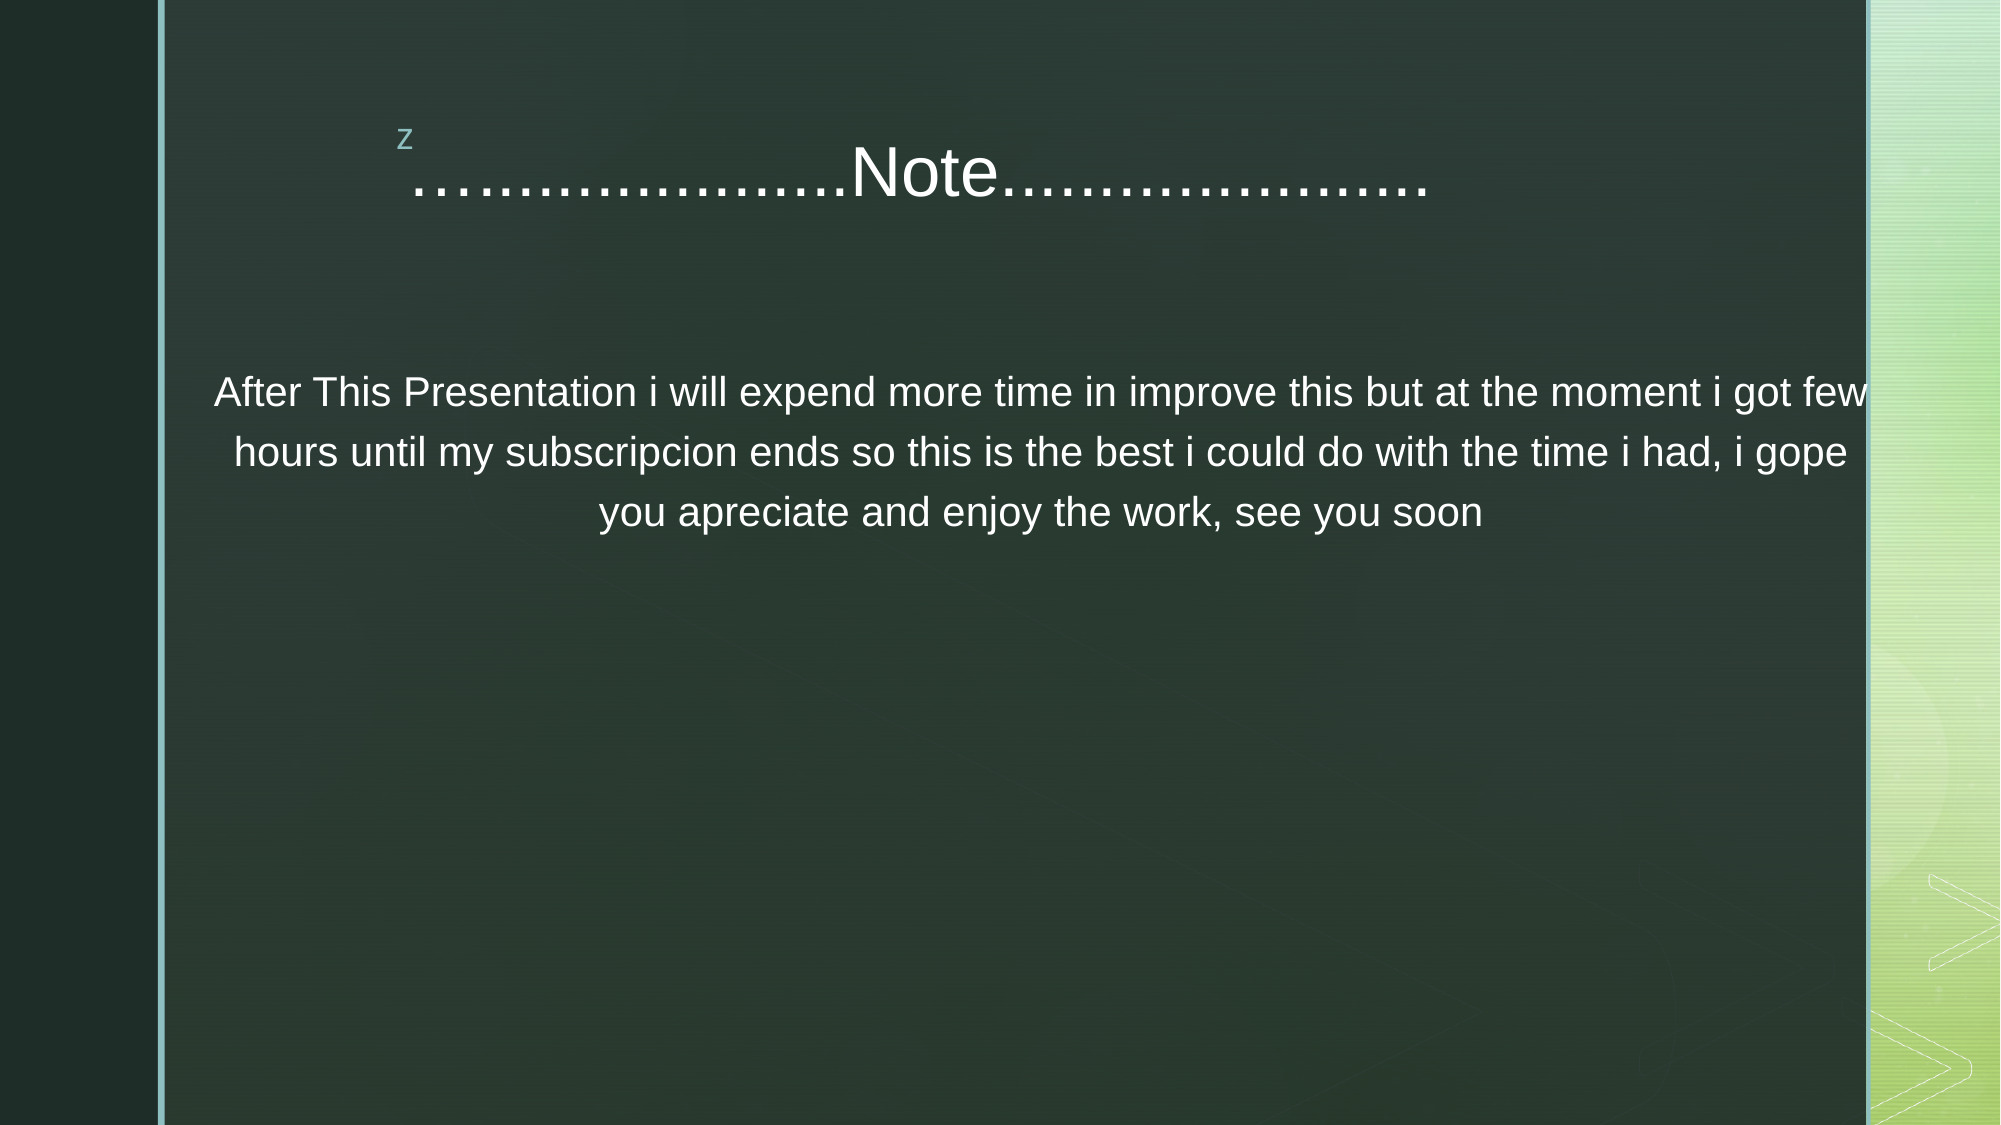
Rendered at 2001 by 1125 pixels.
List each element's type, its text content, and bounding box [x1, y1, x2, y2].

title …...................Note...................... [378, 128, 1452, 306]
picture [1871, 0, 2001, 1125]
list After This Presentation i will expend more time in improve this but at the moment i got few hours until my subscripcion ends so this is the best i could do with the time i had, i gope you apreciate and enjoy the work, see you soon [191, 347, 1891, 589]
